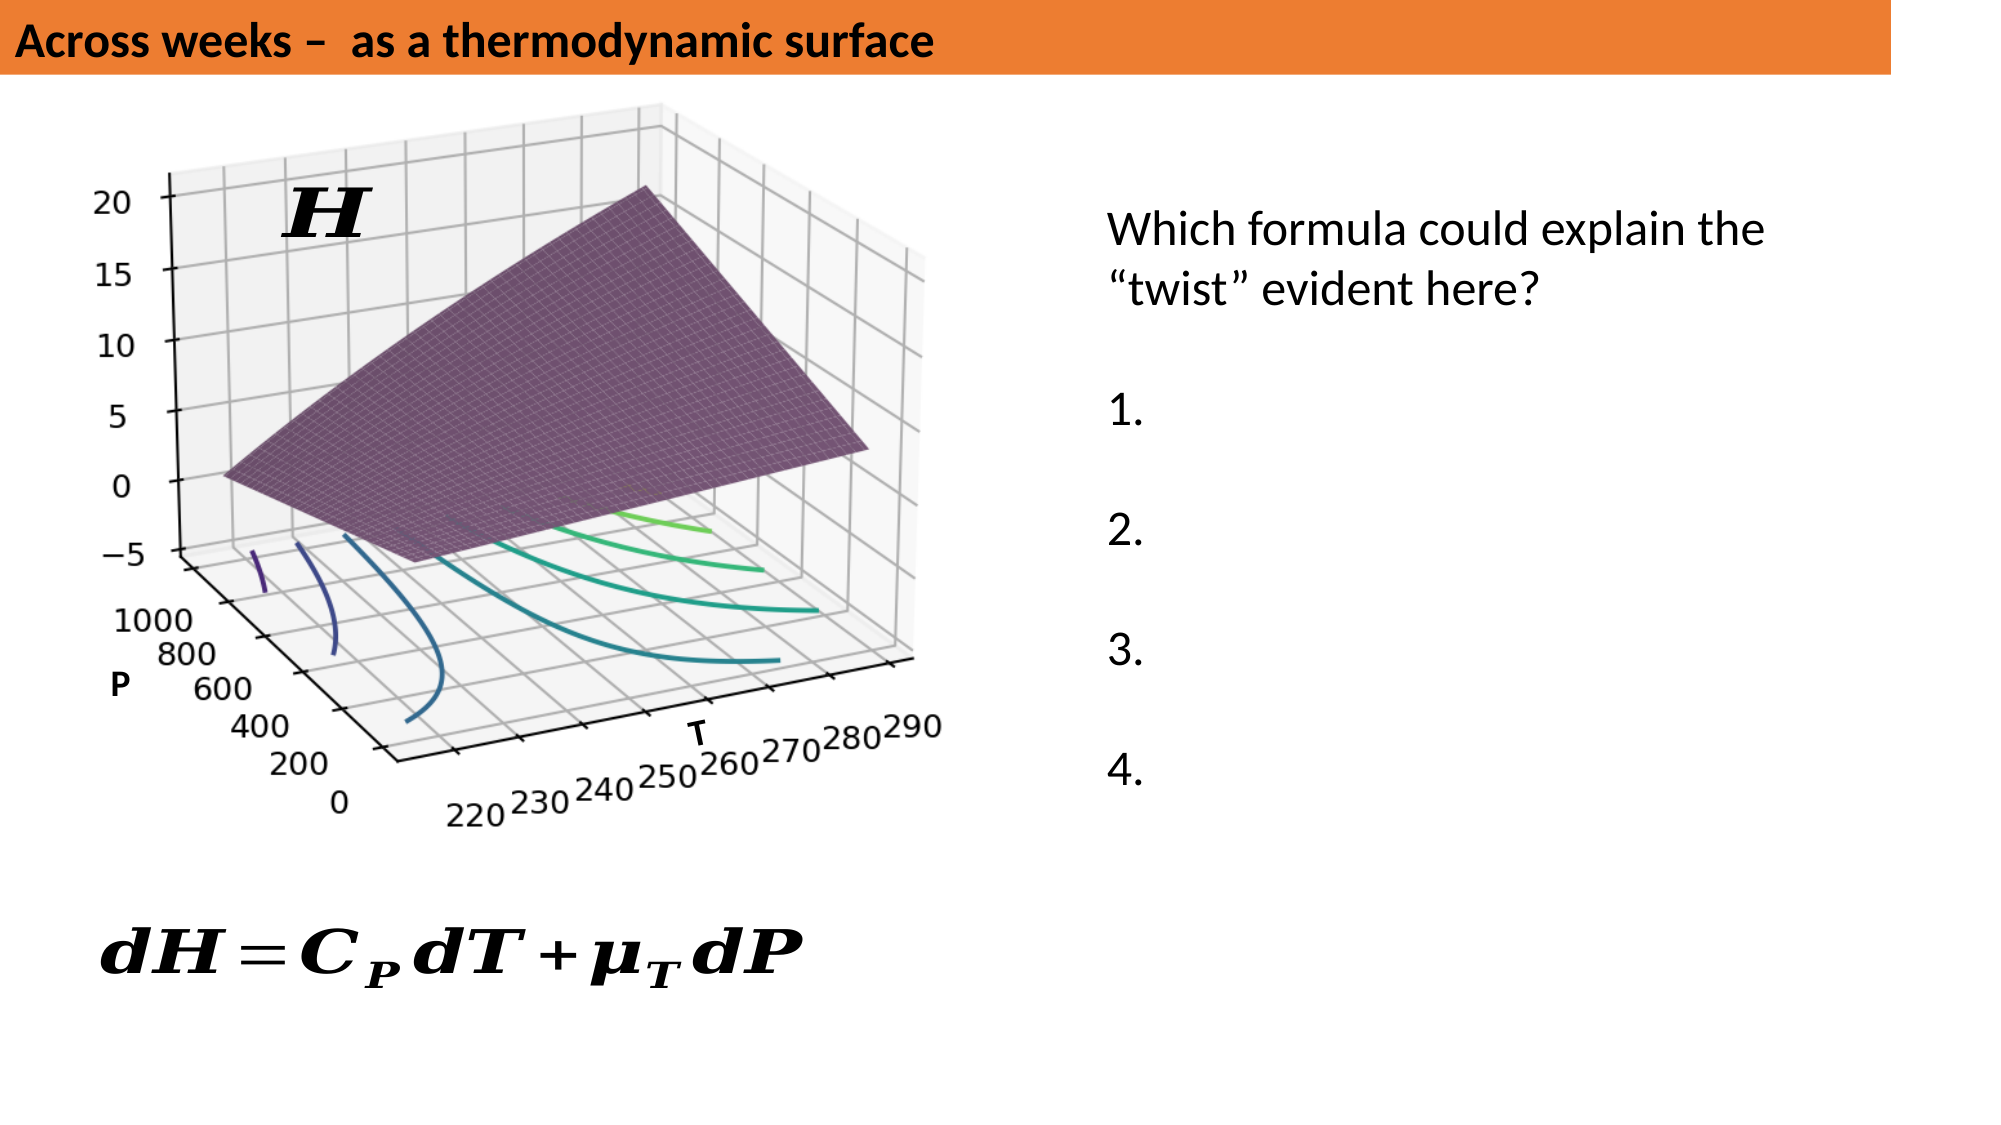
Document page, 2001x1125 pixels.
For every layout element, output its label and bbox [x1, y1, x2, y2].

text_box [66, 87, 1022, 859]
